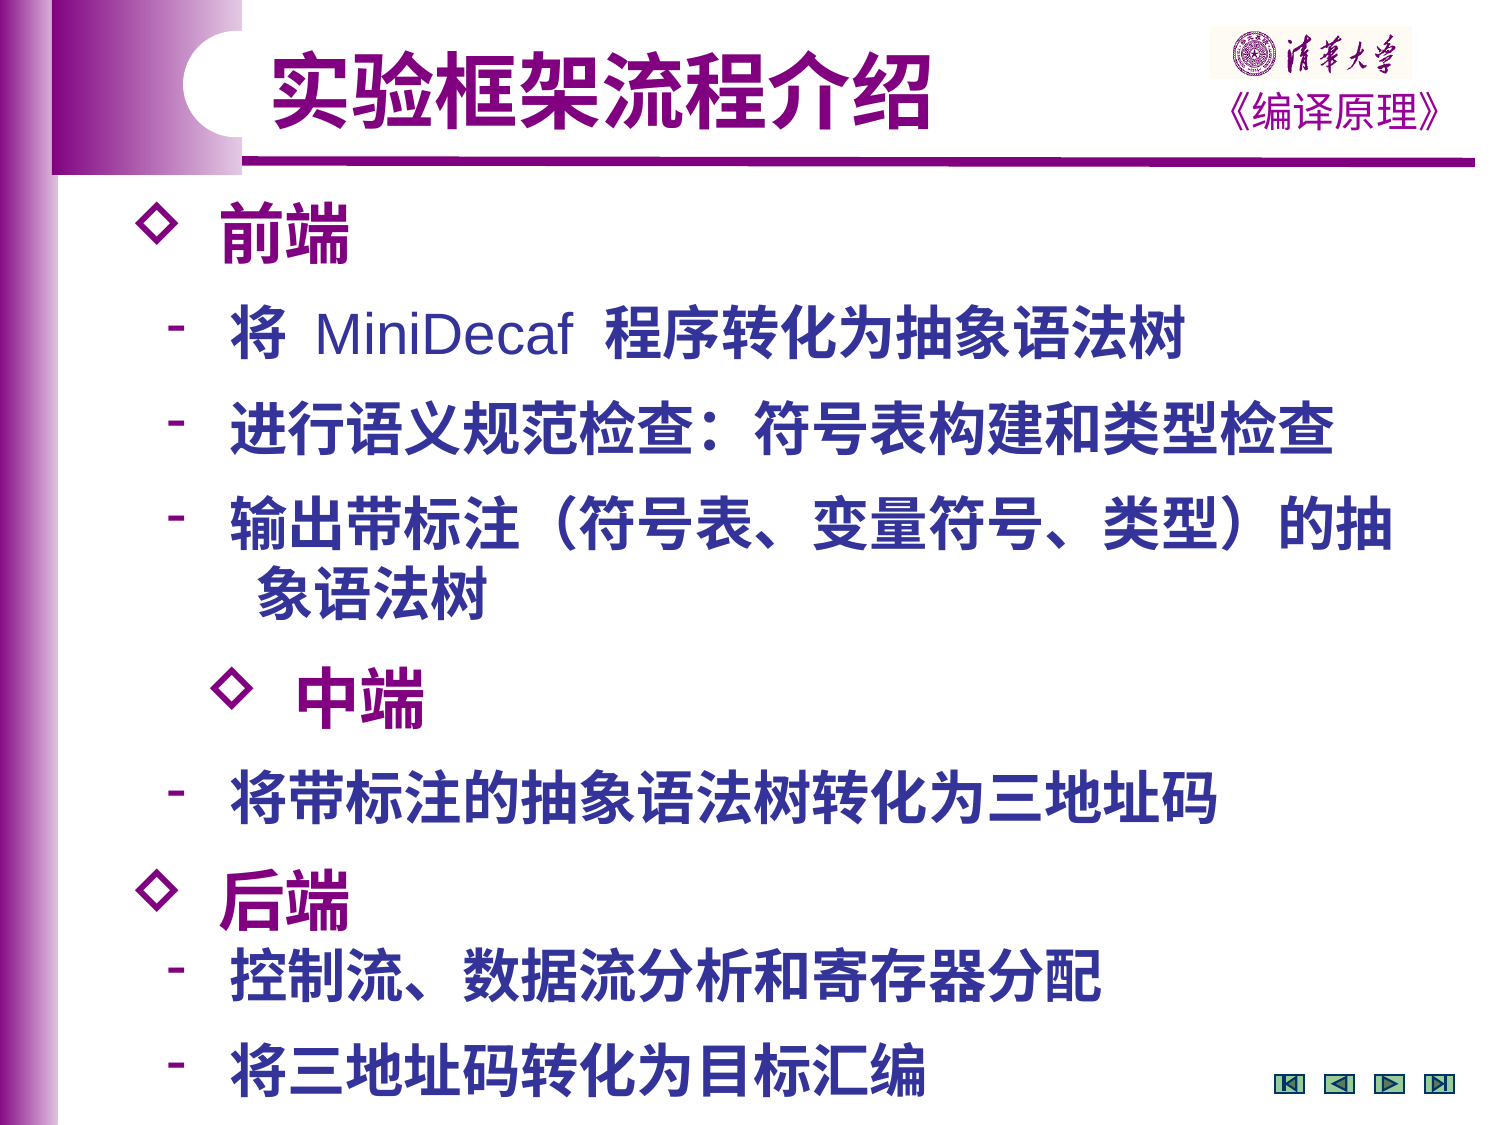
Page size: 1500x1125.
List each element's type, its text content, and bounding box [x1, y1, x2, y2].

text_box 前端 将 MiniDecaf 程序转化为抽象语法树 进行语义规范检查：符号表构建和类型检查 输出带标注（符号表、变量符号、类型）的抽 象语法树 中端 将带标注的抽象语法树转化为三地址码 后端 控制流、数据流分析和寄存器分配 将三地址码转化为目标汇编 [112, 184, 1483, 1112]
text_box [1424, 1074, 1455, 1093]
text_box [1324, 1074, 1355, 1093]
text_box [1274, 1074, 1305, 1093]
text_box 实验框架流程介绍 [253, 31, 950, 147]
picture [1210, 26, 1412, 79]
text_box [1374, 1074, 1405, 1093]
